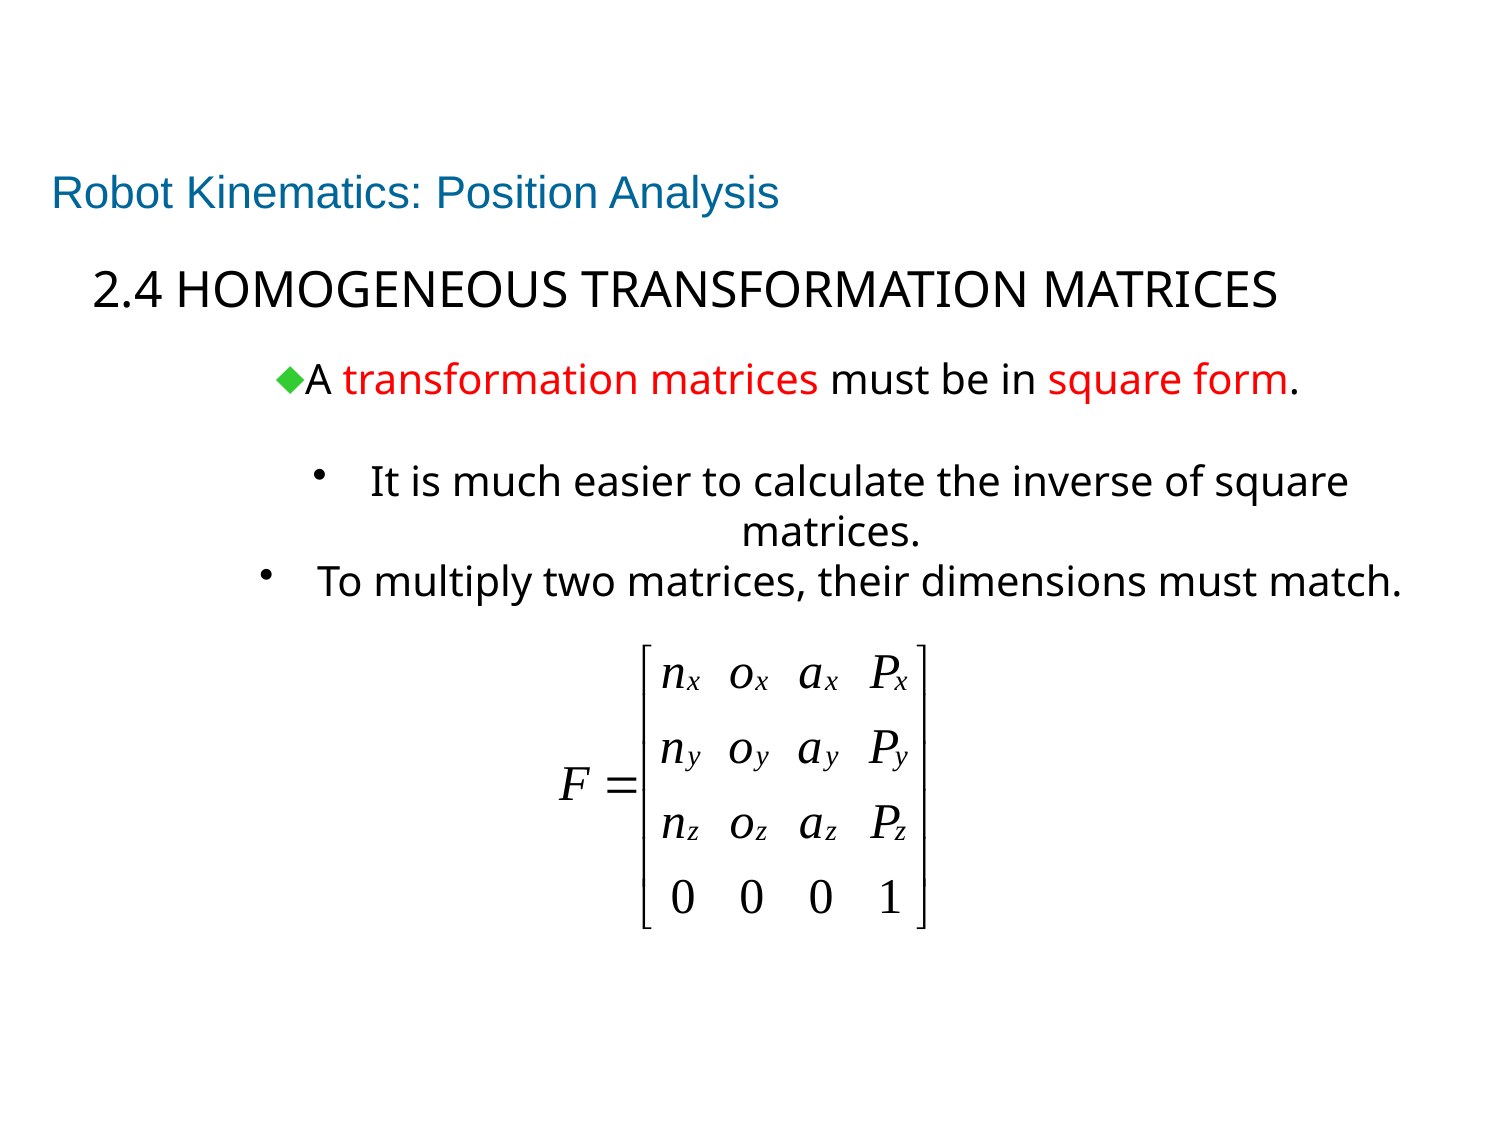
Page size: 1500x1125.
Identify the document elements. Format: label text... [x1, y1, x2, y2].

title Robot Kinematics: Position Analysis [34, 35, 1265, 227]
text_box 2.4 HOMOGENEOUS TRANSFORMATION MATRICES [2, 249, 1369, 325]
text_box A transformation matrices must be in square form. It is much easier to calculate the inverse of square matrices. To multiply two matrices, their dimensions must match. [149, 337, 1438, 613]
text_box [549, 637, 947, 938]
